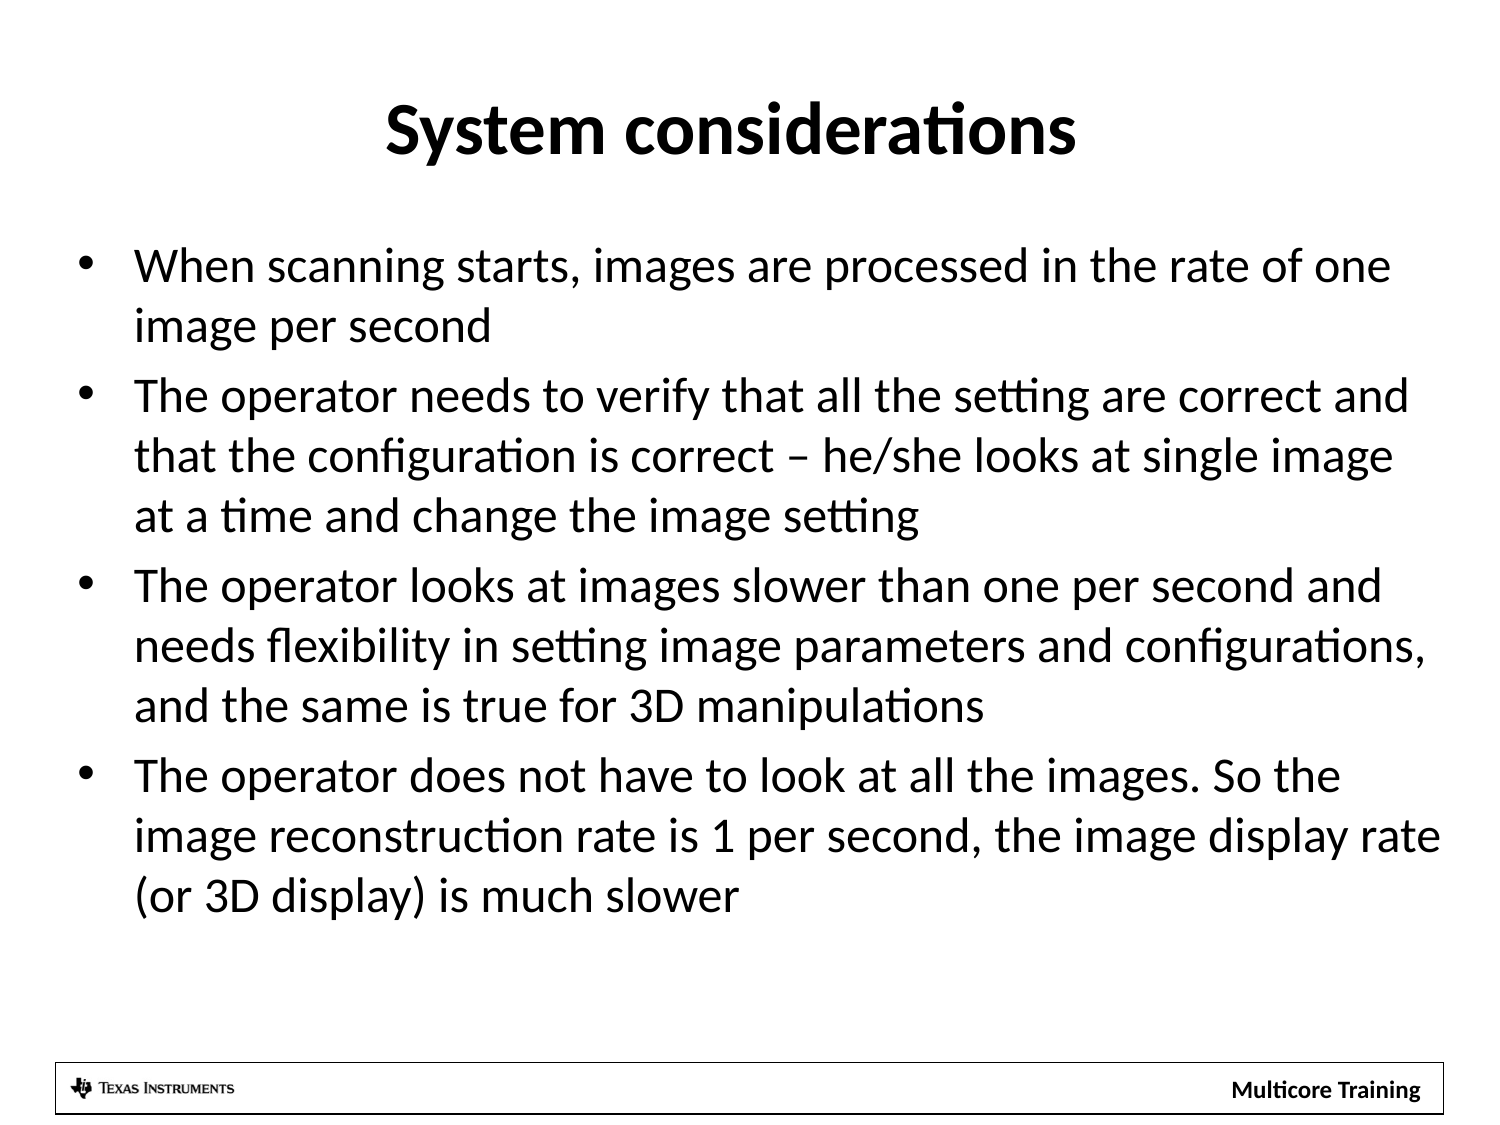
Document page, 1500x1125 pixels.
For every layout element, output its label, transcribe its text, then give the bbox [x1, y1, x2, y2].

list When scanning starts, images are processed in the rate of one image per second The operator needs to verify that all the setting are correct and that the configuration is correct – he/she looks at single image at a time and change the image setting The operator looks at images slower than one per second and needs flexibility in setting image parameters and configurations, and the same is true for 3D manipulations The operator does not have to look at all the images. So the image reconstruction rate is 1 per second, the image display rate (or 3D display) is much slower [62, 224, 1458, 1013]
title System considerations [37, 23, 1426, 226]
picture [59, 1066, 245, 1110]
